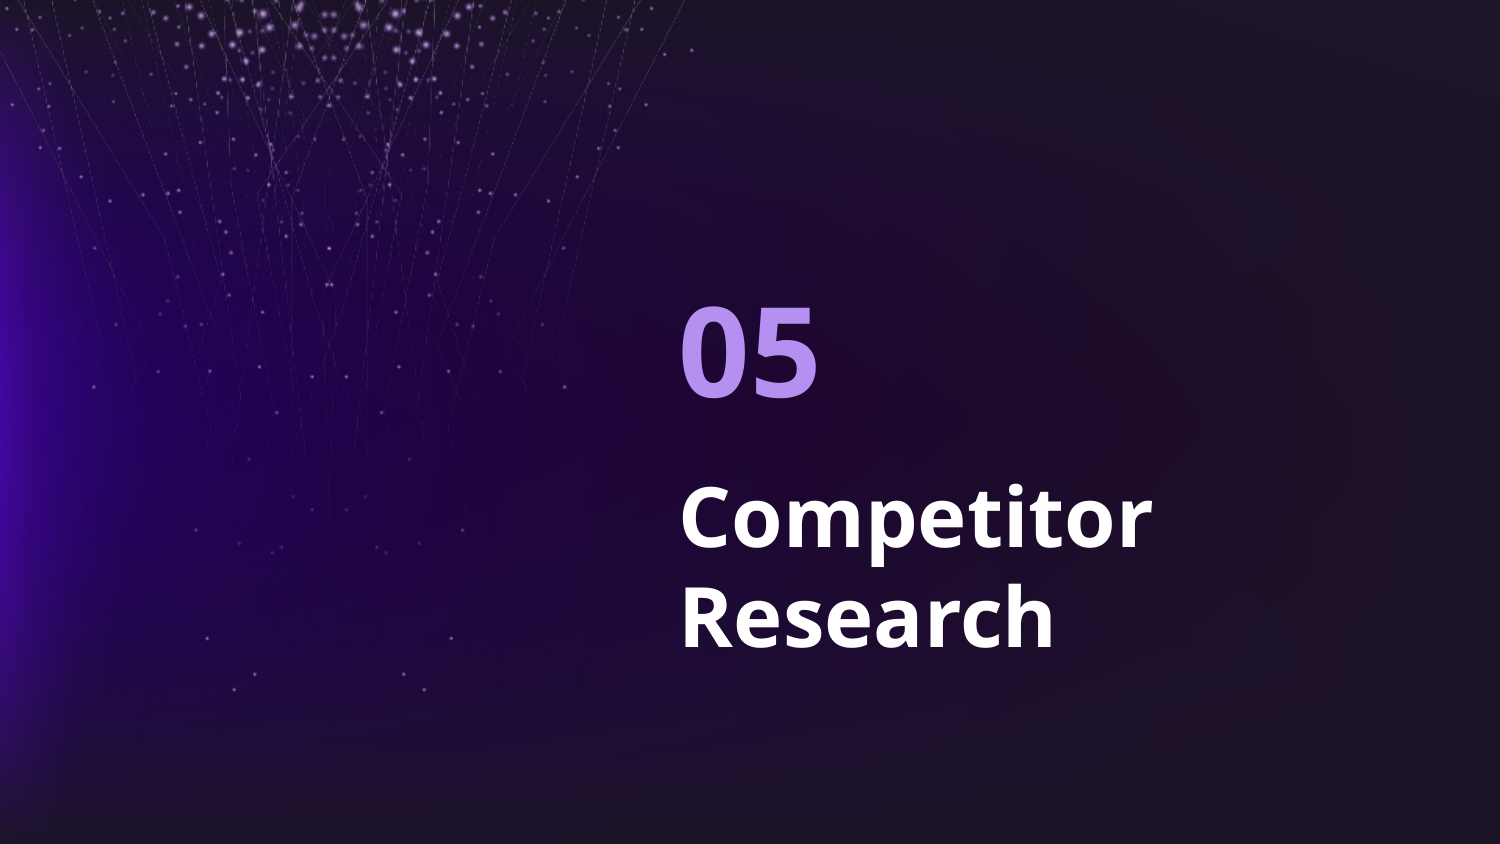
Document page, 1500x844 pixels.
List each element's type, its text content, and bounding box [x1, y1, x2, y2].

title Competitor Research [663, 449, 1428, 588]
picture [0, 0, 706, 766]
title 05 [663, 256, 989, 438]
